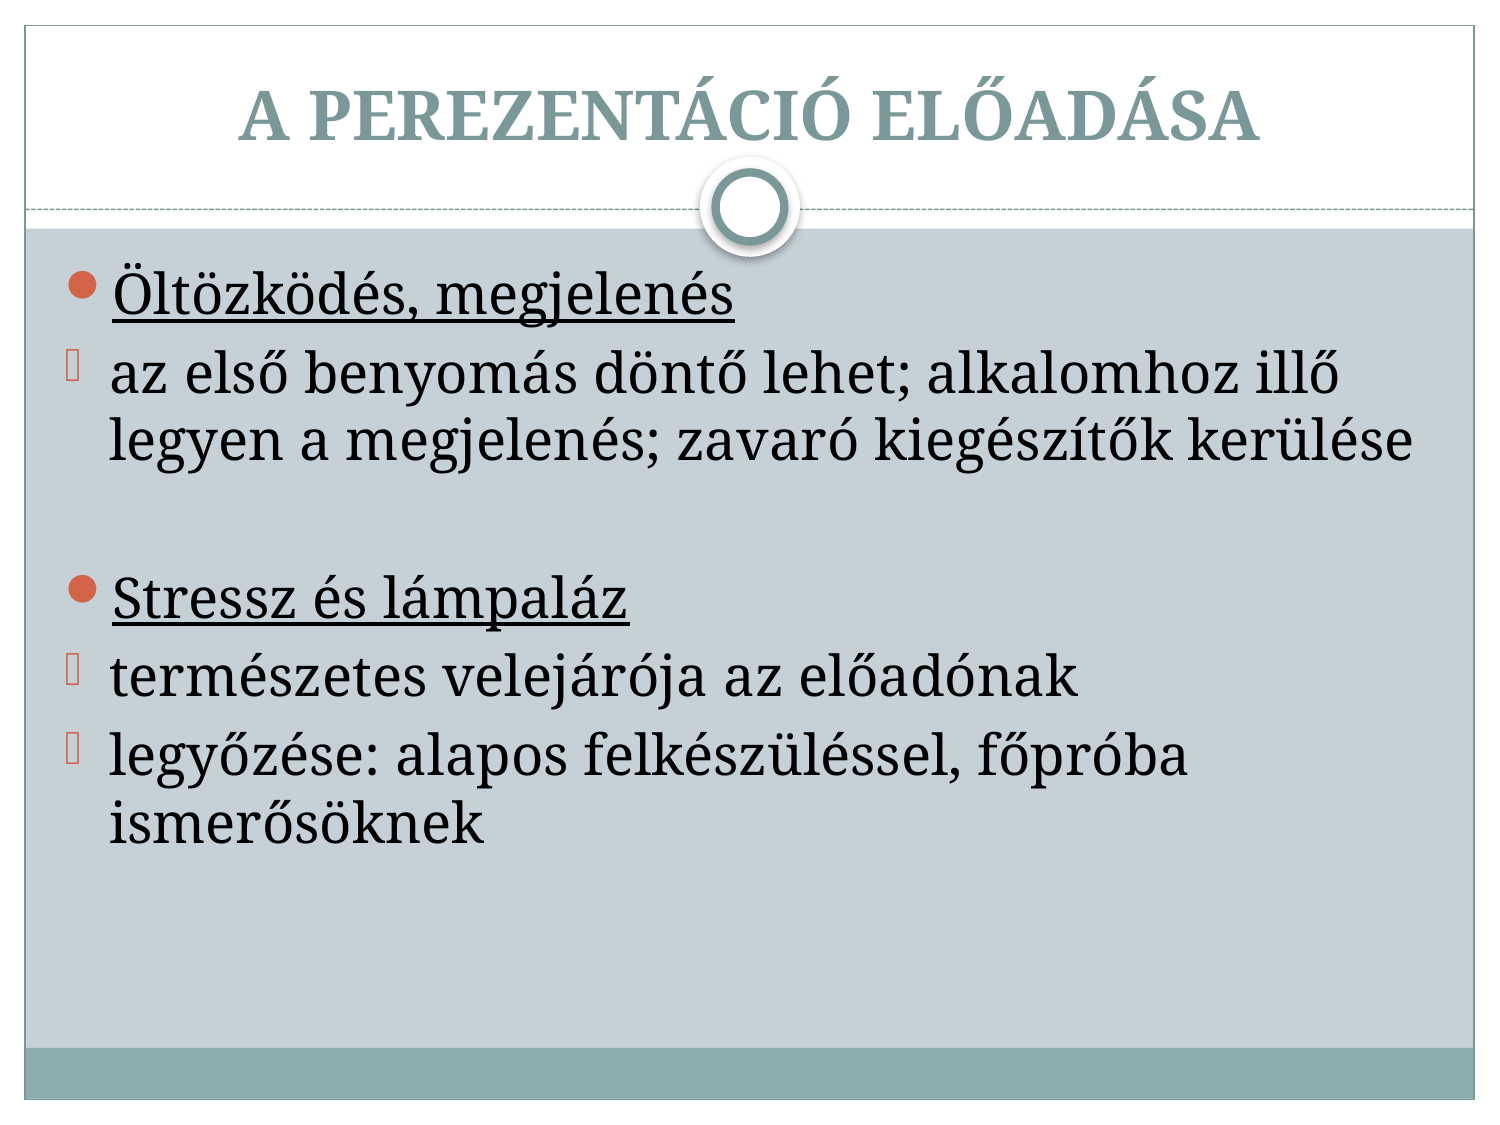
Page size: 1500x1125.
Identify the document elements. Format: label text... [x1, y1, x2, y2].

title A PEREZENTÁCIÓ ELŐADÁSA [49, 37, 1450, 162]
list Öltözködés, megjelenés az első benyomás döntő lehet; alkalomhoz illő legyen a megjelenés; zavaró kiegészítők kerülése Stressz és lámpaláz természetes velejárója az előadónak legyőzése: alapos felkészüléssel, főpróba ismerősöknek [49, 250, 1471, 1001]
